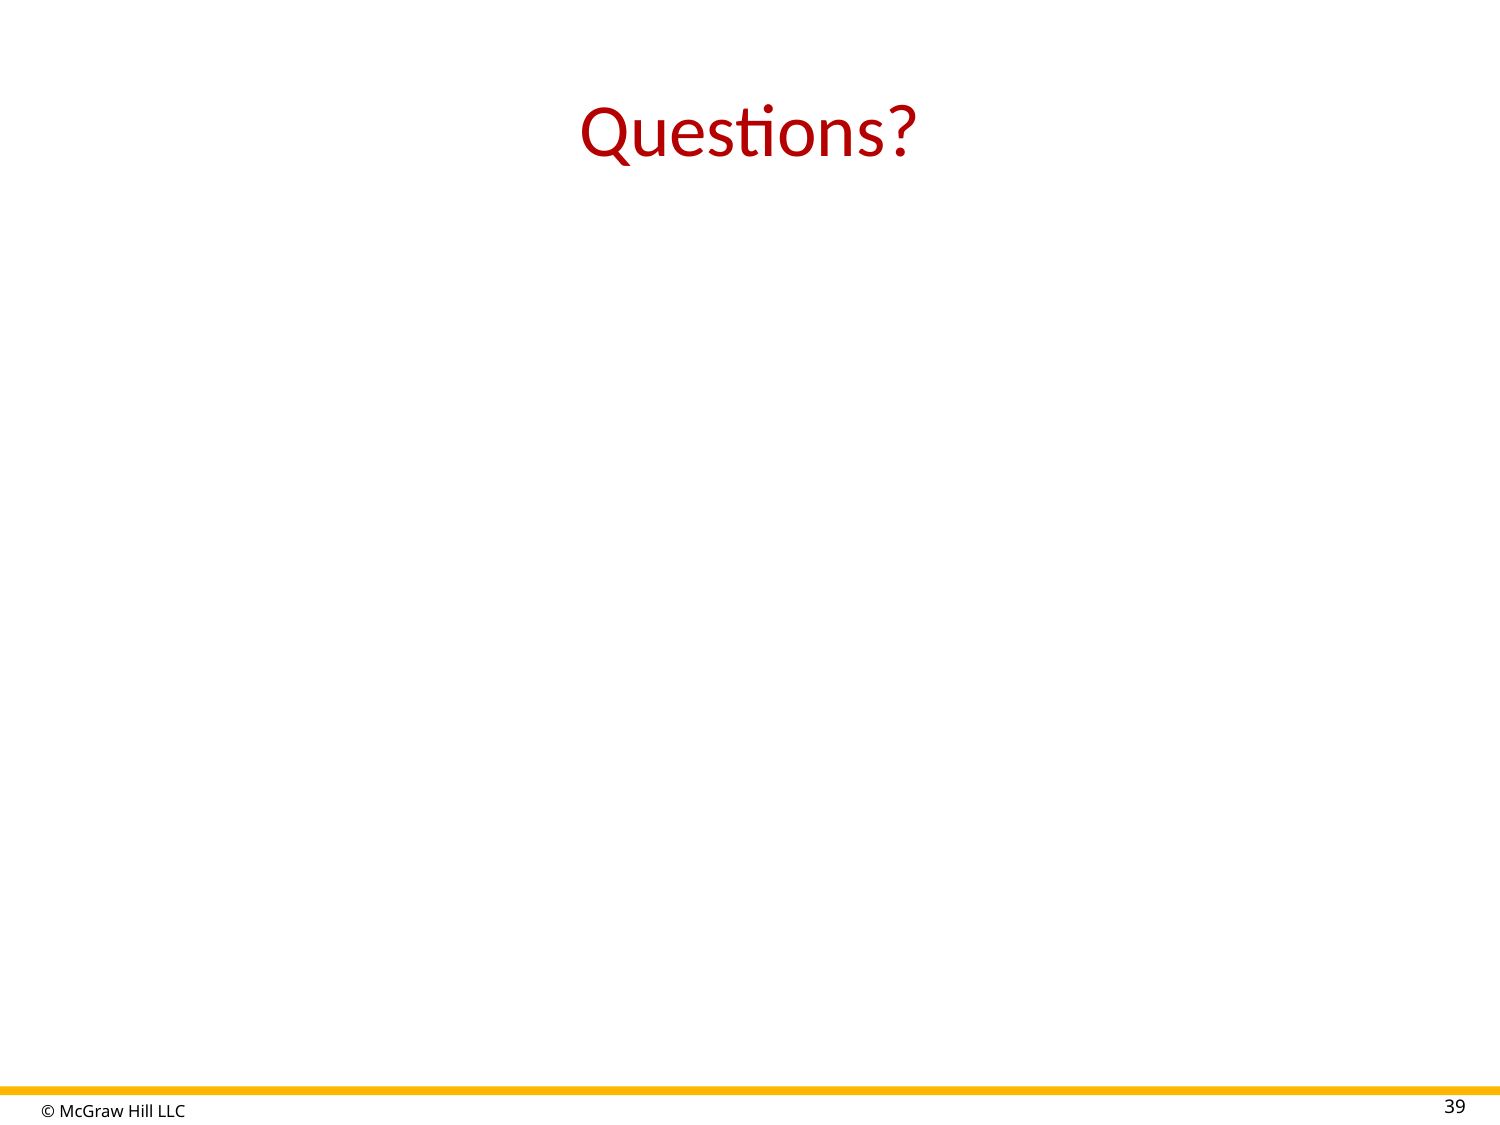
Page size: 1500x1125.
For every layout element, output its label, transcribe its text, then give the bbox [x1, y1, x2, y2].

title Questions? [54, 30, 1446, 222]
slide_number 39 [1415, 1094, 1474, 1122]
